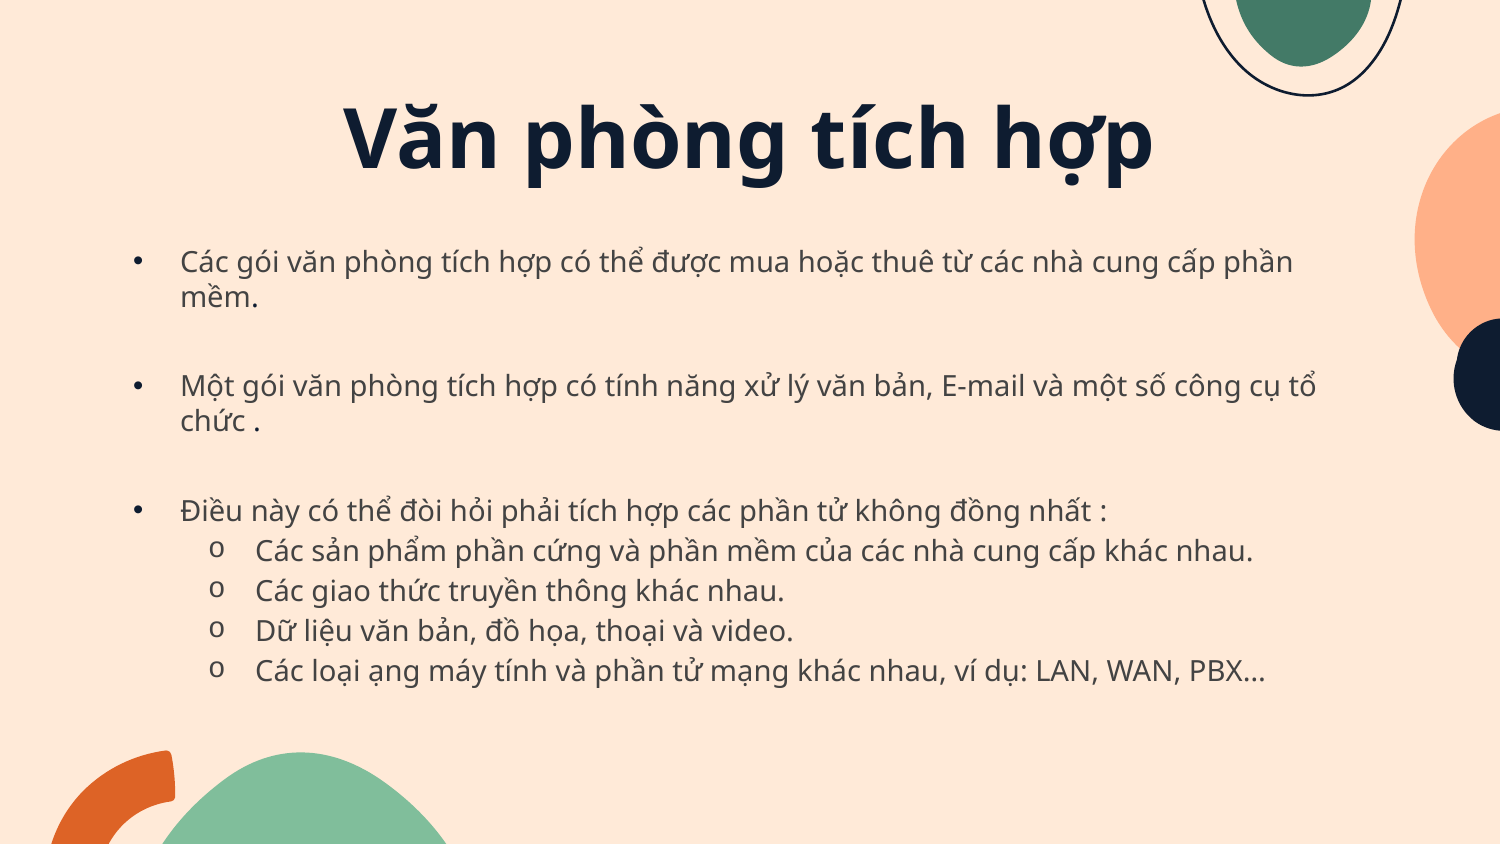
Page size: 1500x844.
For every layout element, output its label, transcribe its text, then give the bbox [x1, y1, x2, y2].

title Văn phòng tích hợp [118, 88, 1382, 183]
text_box Điều này có thể đòi hỏi phải tích hợp các phần tử không đồng nhất : Các sản phẩm phần cứng và phần mềm của các nhà cung cấp khác nhau. Các giao thức truyền thông khác nhau. Dữ liệu văn bản, đồ họa, thoại và video. Các loại ạng máy tính và phần tử mạng khác nhau, ví dụ: LAN, WAN, PBX… [118, 476, 1382, 811]
text_box Một gói văn phòng tích hợp có tính năng xử lý văn bản, E-mail và một số công cụ tổ chức . [118, 352, 1382, 447]
list Các gói văn phòng tích hợp có thể được mua hoặc thuê từ các nhà cung cấp phần mềm. [118, 227, 1382, 322]
